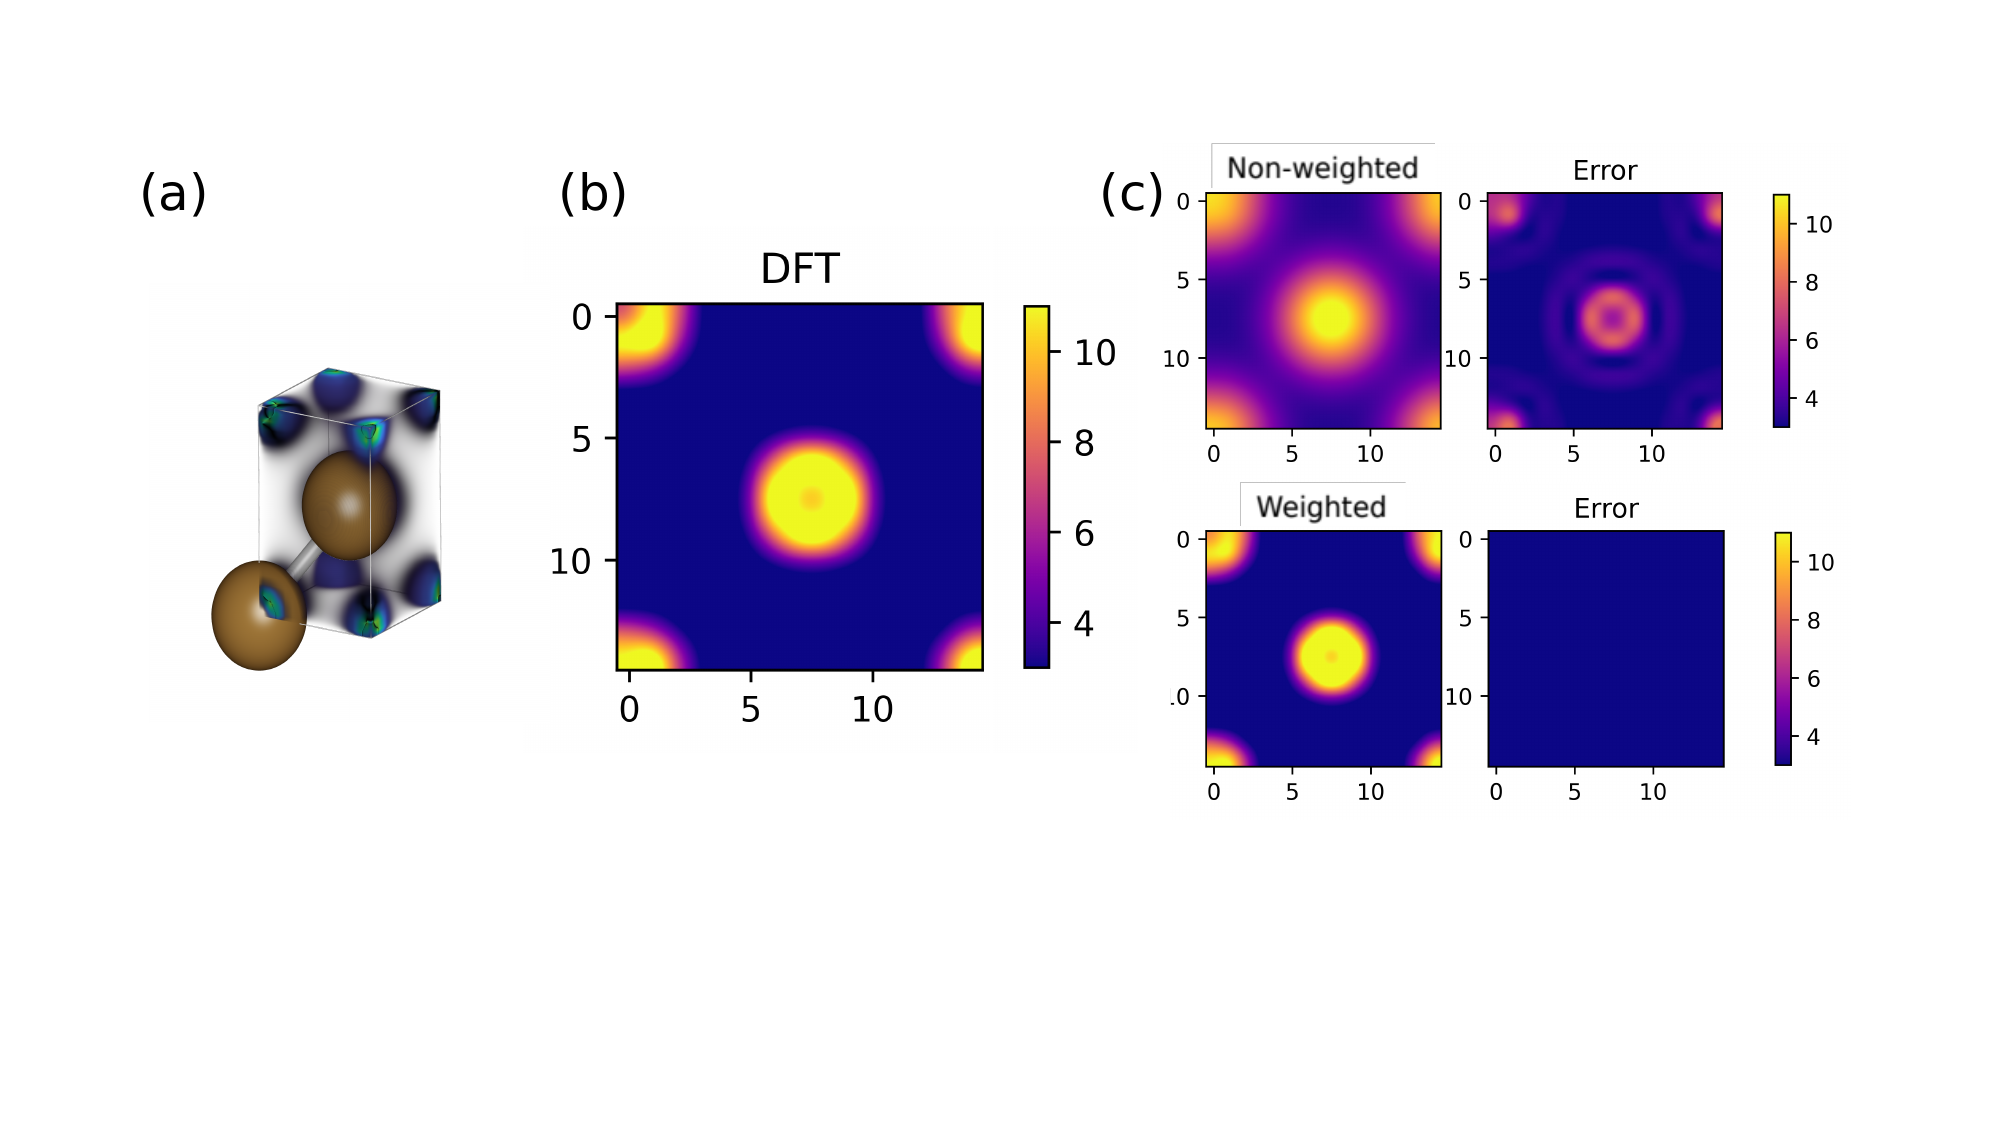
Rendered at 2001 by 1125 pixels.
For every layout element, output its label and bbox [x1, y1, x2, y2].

text_box [37, 108, 1925, 871]
